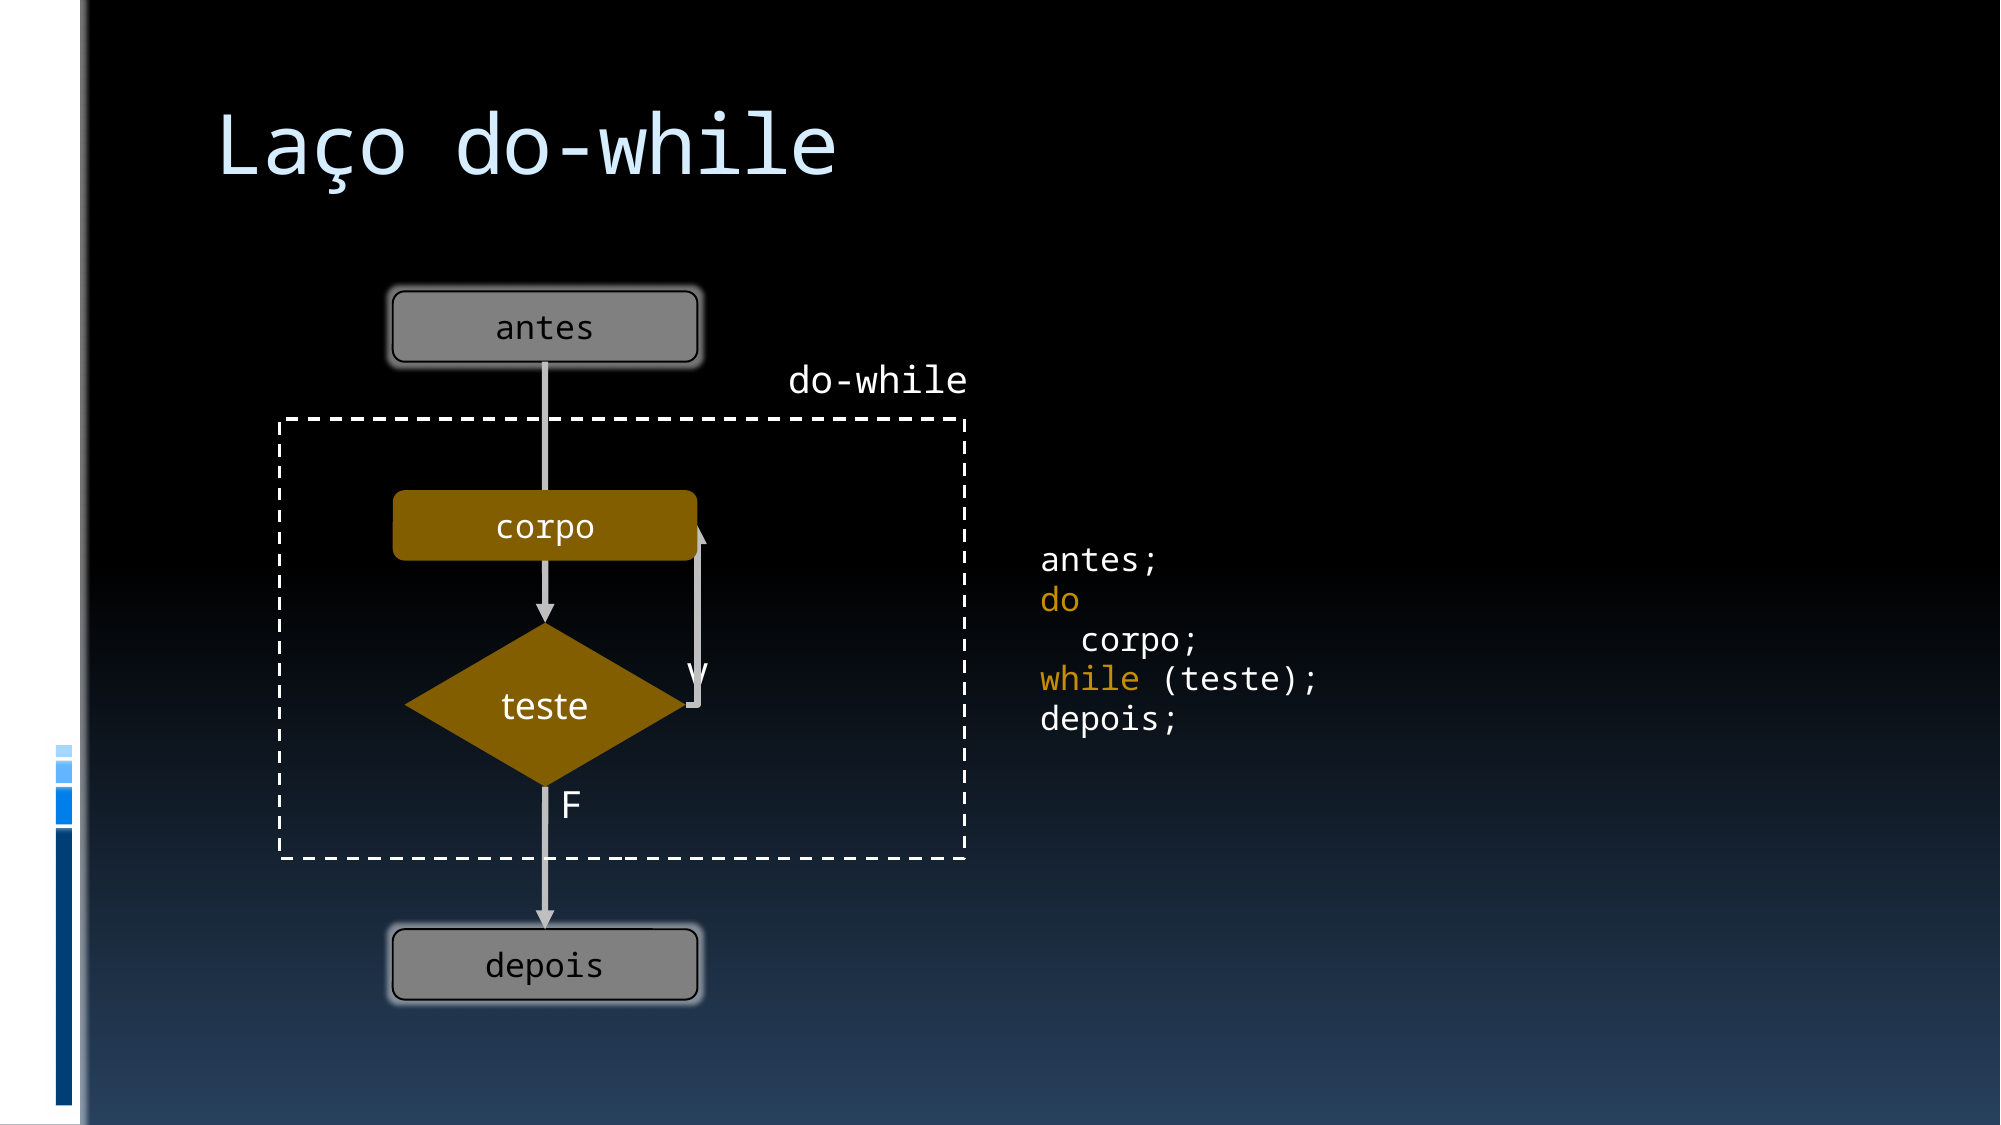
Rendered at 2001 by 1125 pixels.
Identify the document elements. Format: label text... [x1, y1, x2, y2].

text_box corpo [555, 490, 698, 561]
text_box [278, 417, 966, 860]
title Laço do-while [200, 83, 1900, 234]
text_box corpo [392, 490, 536, 561]
text_box depois [391, 928, 699, 1001]
text_box antes [391, 290, 699, 363]
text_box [685, 524, 698, 706]
text_box do-while [773, 348, 983, 409]
text_box antes; do corpo; while (teste); depois; [1025, 530, 1335, 745]
